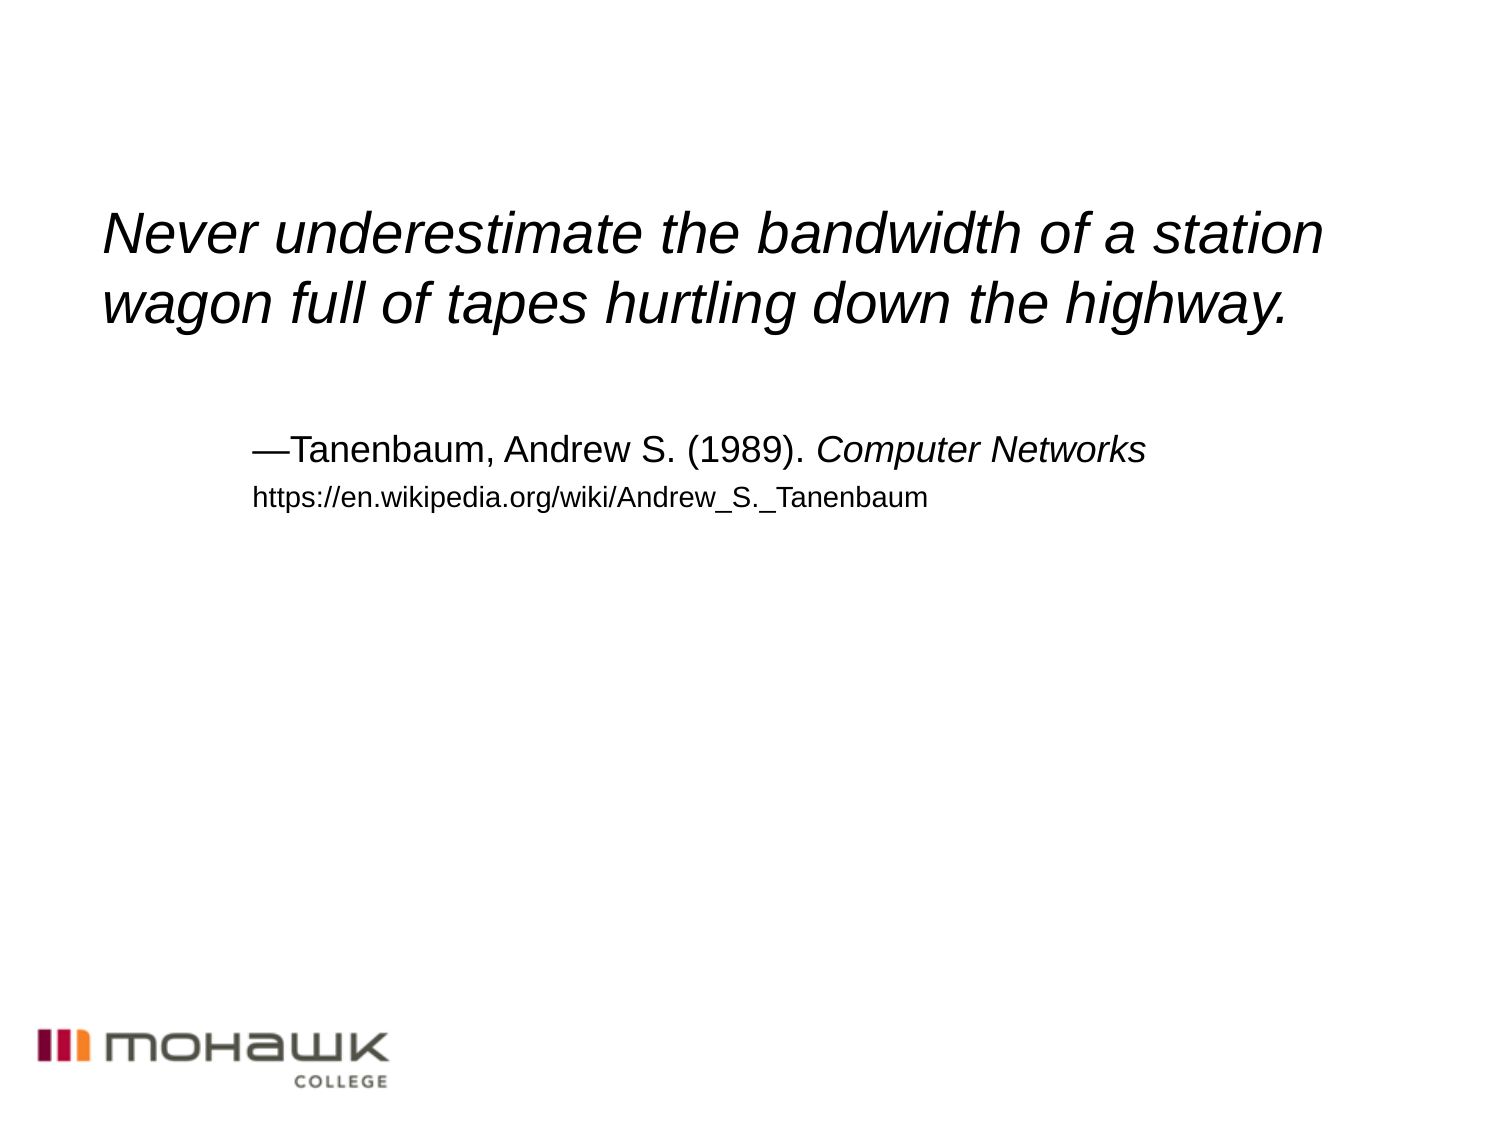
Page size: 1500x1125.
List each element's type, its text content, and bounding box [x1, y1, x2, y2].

picture [5, 1000, 422, 1118]
text_box Never underestimate the bandwidth of a station wagon full of tapes hurtling down the highway. —Tanenbaum, Andrew S. (1989). Computer Networks https://en.wikipedia.org/wiki/Andrew_S._Tanenbaum [87, 187, 1400, 573]
